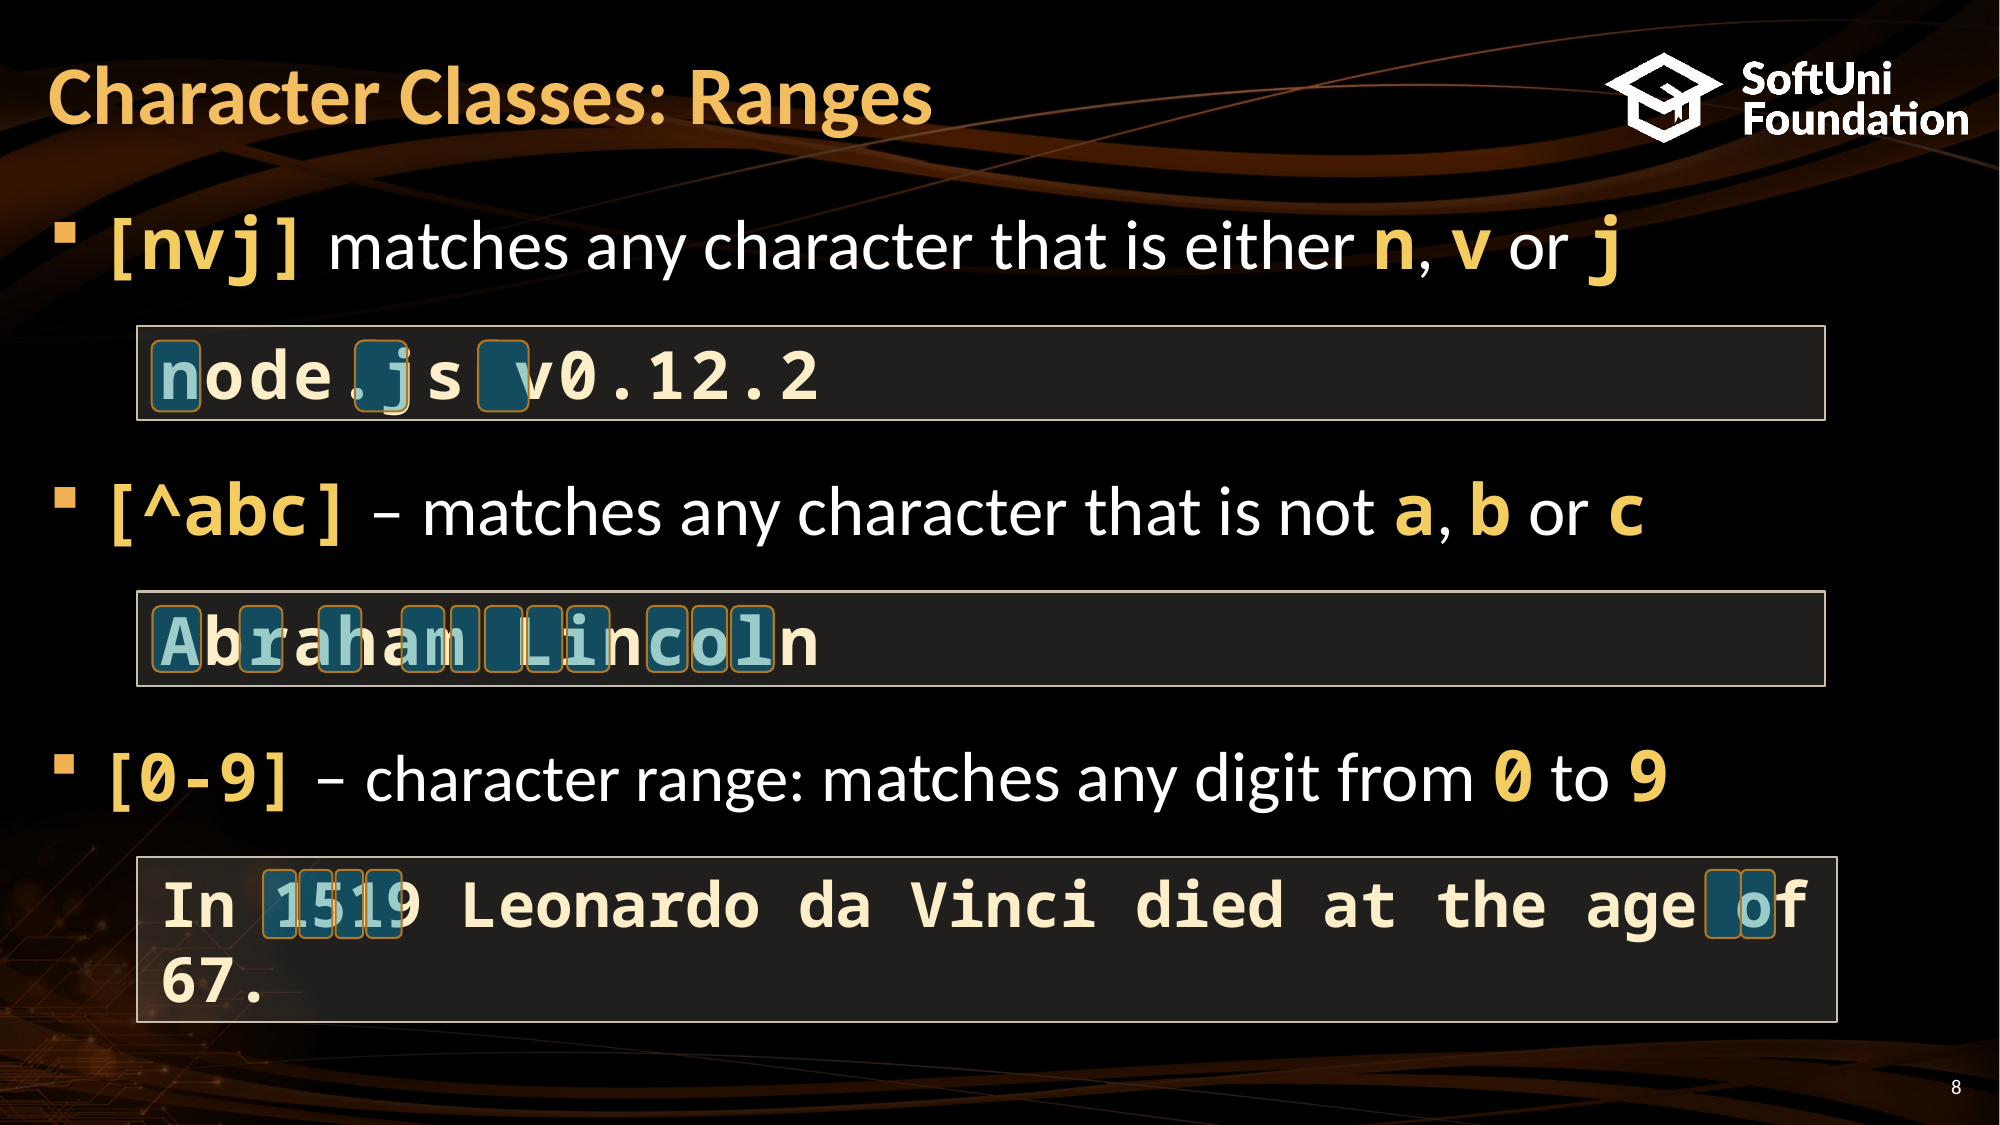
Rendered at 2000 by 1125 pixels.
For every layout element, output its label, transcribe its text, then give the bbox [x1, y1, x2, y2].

text_box [317, 604, 363, 673]
text_box [151, 604, 203, 673]
text_box [238, 604, 284, 673]
text_box [400, 604, 446, 673]
text_box [1704, 868, 1741, 940]
text_box [526, 604, 564, 673]
text_box [483, 604, 524, 673]
text_box [1739, 868, 1776, 940]
text_box [450, 604, 481, 673]
text_box [645, 604, 689, 673]
text_box [365, 868, 403, 940]
text_box Abraham Lincoln [137, 591, 1825, 687]
text_box node.js v0.12.2 [137, 325, 1825, 421]
text_box [691, 604, 729, 673]
text_box [298, 868, 334, 940]
picture [0, 0, 2000, 1125]
text_box [334, 868, 365, 940]
title Character Classes: Ranges [30, 6, 1602, 189]
text_box [729, 604, 775, 673]
text_box [565, 604, 611, 673]
list [nvj] matches any character that is either n, v or j [^abc] – matches any character that is not a, b or c [0-9] – character range: matches any digit from 0 to 9 [31, 188, 1968, 1103]
text_box [353, 339, 409, 413]
text_box [262, 868, 298, 940]
text_box [150, 339, 202, 413]
text_box In 1519 Leonardo da Vinci died at the age of 67. [137, 857, 1838, 1022]
text_box [476, 339, 530, 413]
